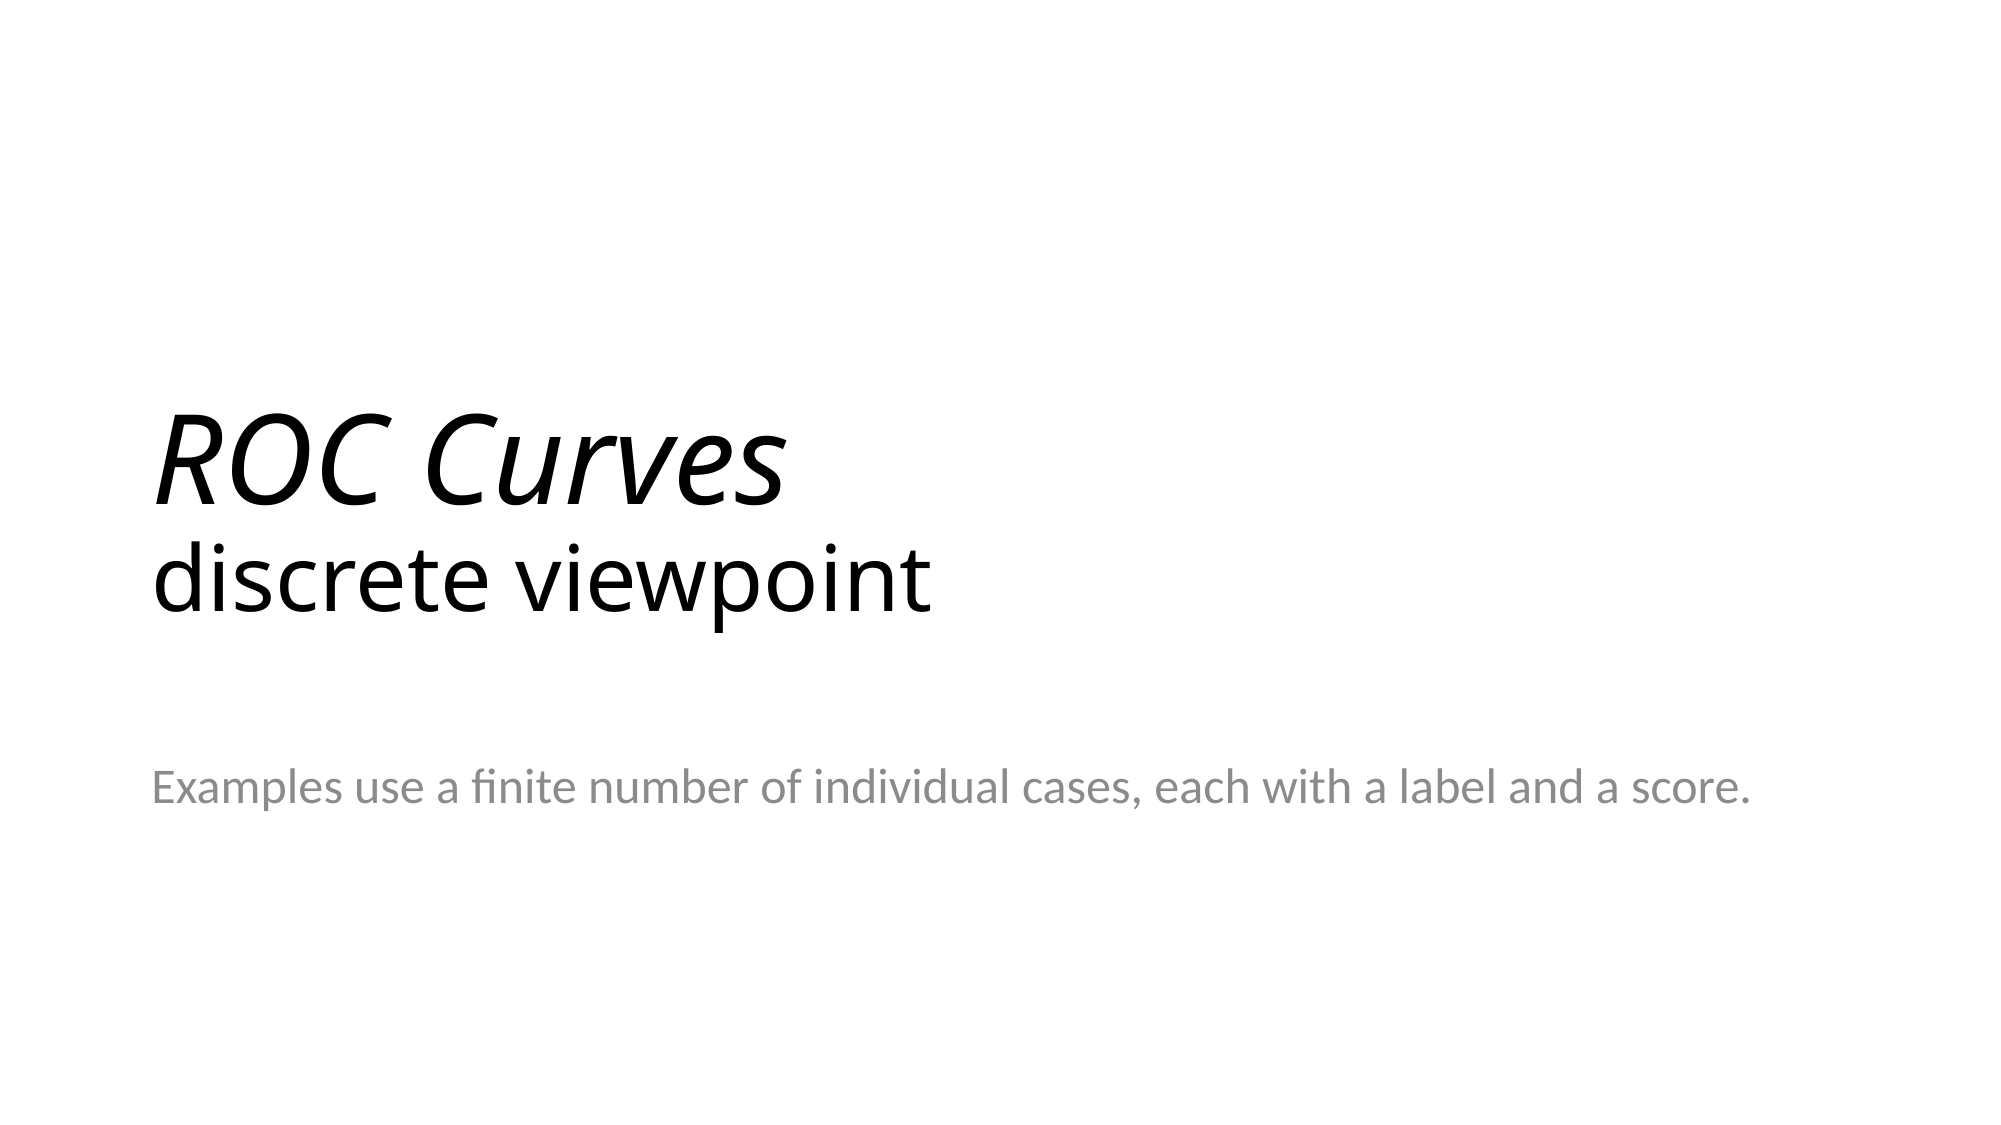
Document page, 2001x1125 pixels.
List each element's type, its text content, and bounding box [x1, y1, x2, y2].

list Examples use a finite number of individual cases, each with a label and a score. [136, 752, 1862, 999]
title ROC Curves discrete viewpoint [136, 280, 1862, 749]
